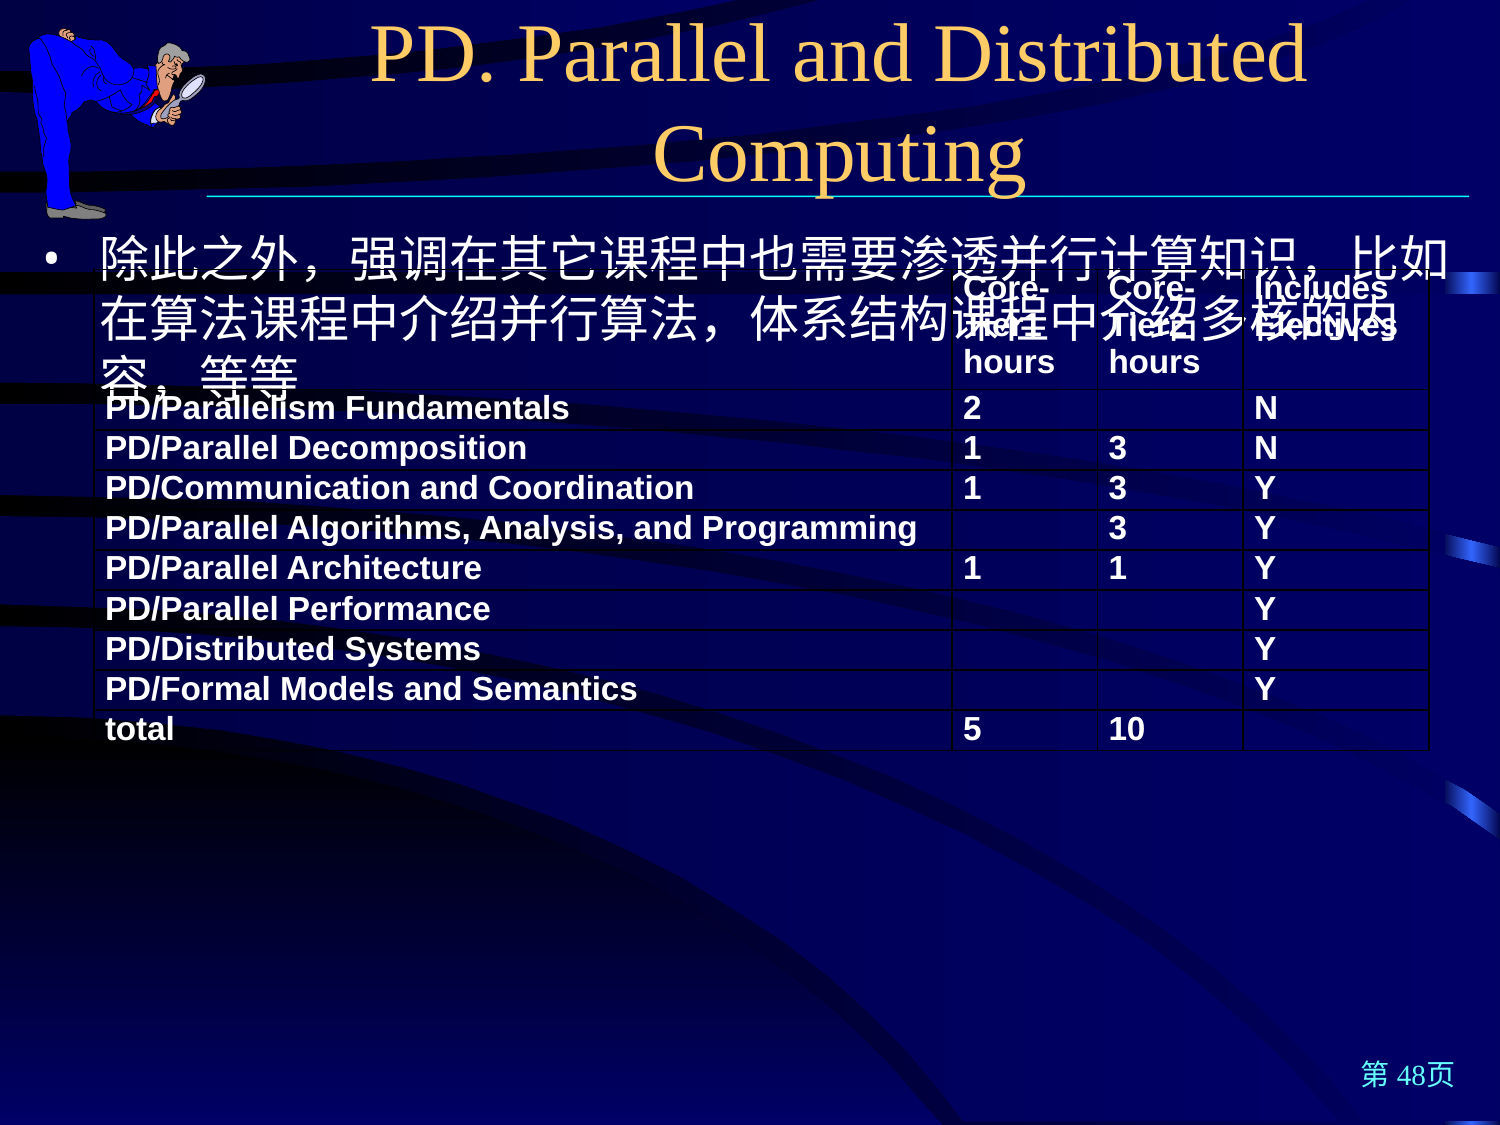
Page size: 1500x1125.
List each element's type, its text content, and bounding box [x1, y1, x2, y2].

table_cell total [95, 711, 951, 750]
table_cell [1098, 390, 1242, 429]
table_cell [953, 511, 1097, 549]
table_cell PD/Communication and Coordination [95, 471, 951, 509]
table_cell [1098, 671, 1242, 709]
slide_number 第48页 [1157, 1048, 1471, 1103]
table_cell 3 [1098, 511, 1242, 549]
table_cell PD/Parallel Architecture [95, 551, 951, 589]
table_cell [953, 671, 1097, 709]
table_header Core-Tier2 hours [1098, 270, 1242, 389]
table_cell N [1244, 390, 1428, 429]
table_cell Y [1244, 671, 1428, 709]
table_cell Y [1244, 591, 1428, 629]
table_cell N [1244, 431, 1428, 469]
table_cell 1 [953, 551, 1097, 589]
list 除此之外，强调在其它课程中也需要渗透并行计算知识，比如在算法课程中介绍并行算法，体系结构课程中介绍多核的内容，等等 [27, 219, 1471, 1047]
table_cell Y [1244, 631, 1428, 669]
table_cell PD/Parallel Algorithms, Analysis, and Programming [95, 511, 951, 549]
table_header Includes Electives [1244, 270, 1428, 389]
table_cell 1 [953, 471, 1097, 509]
table_cell [953, 591, 1097, 629]
table_cell Y [1244, 511, 1428, 549]
table_cell 5 [953, 711, 1097, 750]
table_cell PD/Distributed Systems [95, 631, 951, 669]
table_cell 1 [953, 431, 1097, 469]
table_cell 3 [1098, 471, 1242, 509]
title PD. Parallel and Distributed Computing [208, 28, 1472, 169]
table_cell [1098, 631, 1242, 669]
table_header Core-Tier1 hours [953, 270, 1097, 389]
table_header [95, 270, 951, 389]
table_cell [1244, 711, 1428, 750]
table_cell Y [1244, 551, 1428, 589]
table_cell 2 [953, 390, 1097, 429]
table_cell PD/Parallel Performance [95, 591, 951, 629]
table_cell [953, 631, 1097, 669]
table_cell 3 [1098, 431, 1242, 469]
table_cell [1098, 591, 1242, 629]
table_cell PD/Formal Models and Semantics [95, 671, 951, 709]
table_cell 10 [1098, 711, 1242, 750]
table_cell PD/Parallel Decomposition [95, 431, 951, 469]
table_cell PD/Parallelism Fundamentals [95, 390, 951, 429]
table_cell Y [1244, 471, 1428, 509]
table_cell 1 [1098, 551, 1242, 589]
